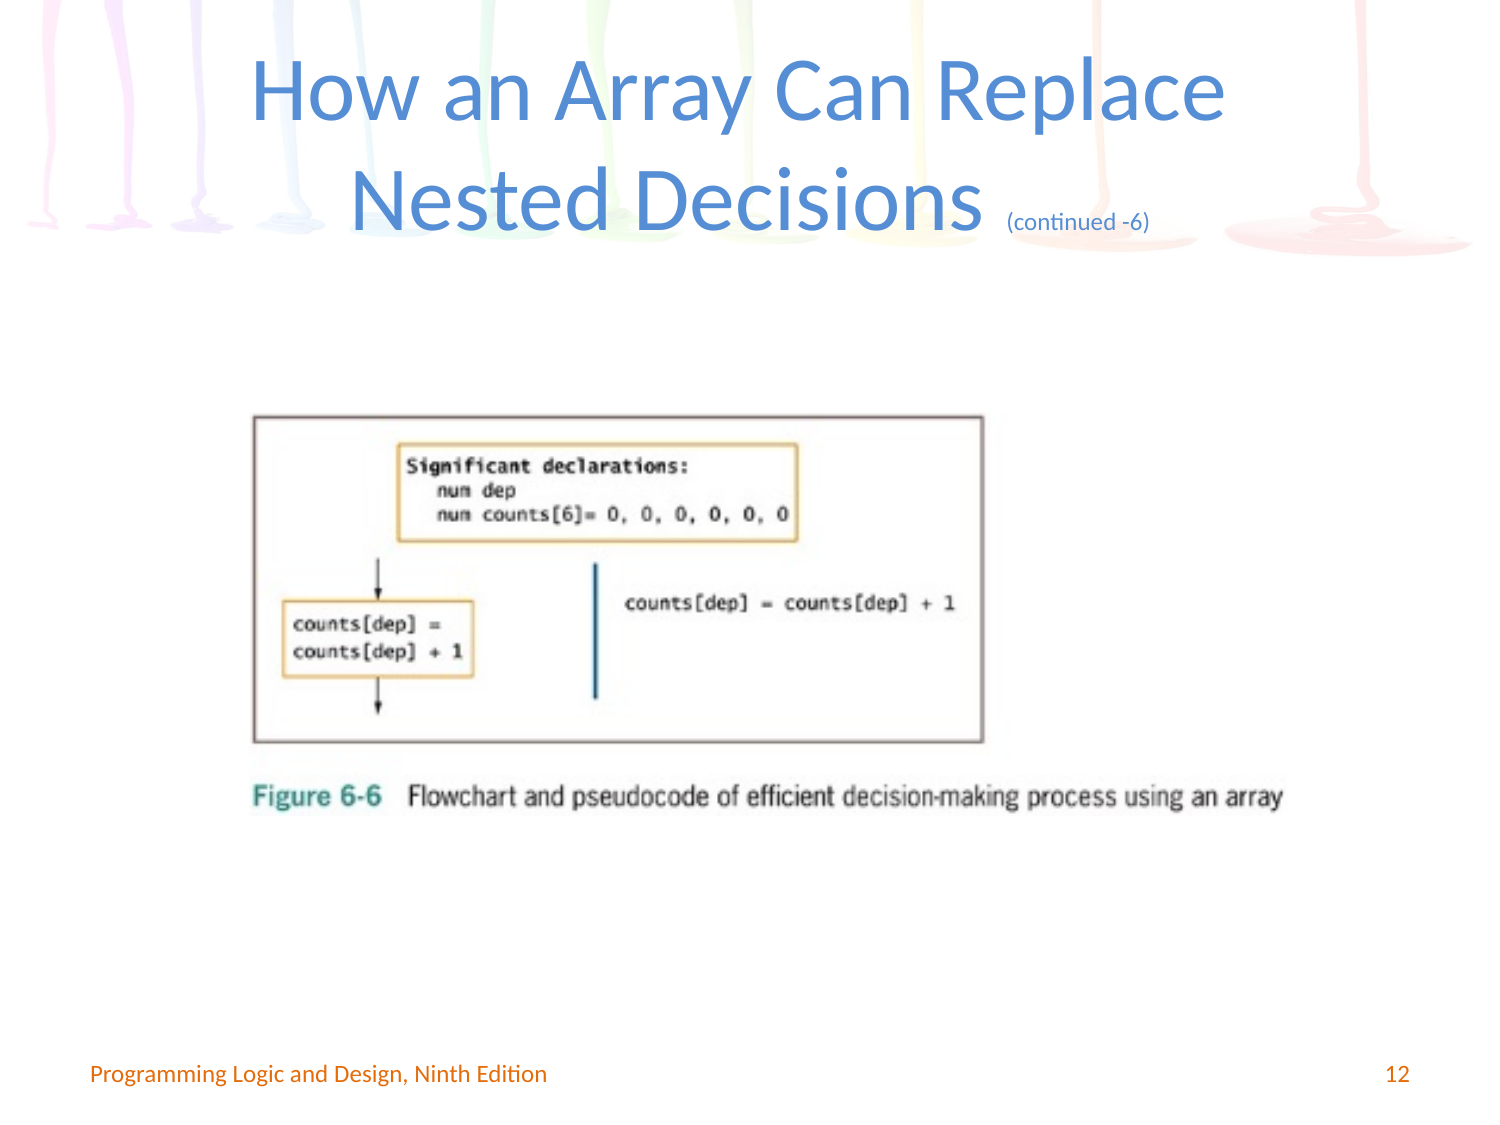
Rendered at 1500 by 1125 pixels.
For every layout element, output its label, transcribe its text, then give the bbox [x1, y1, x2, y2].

title How an Array Can Replace Nested Decisions (continued -6) [74, 44, 1426, 233]
slide_number 12 [1074, 1042, 1425, 1103]
picture [249, 412, 1288, 816]
footer Programming Logic and Design, Ninth Edition [75, 1042, 988, 1103]
picture [0, 0, 1500, 263]
